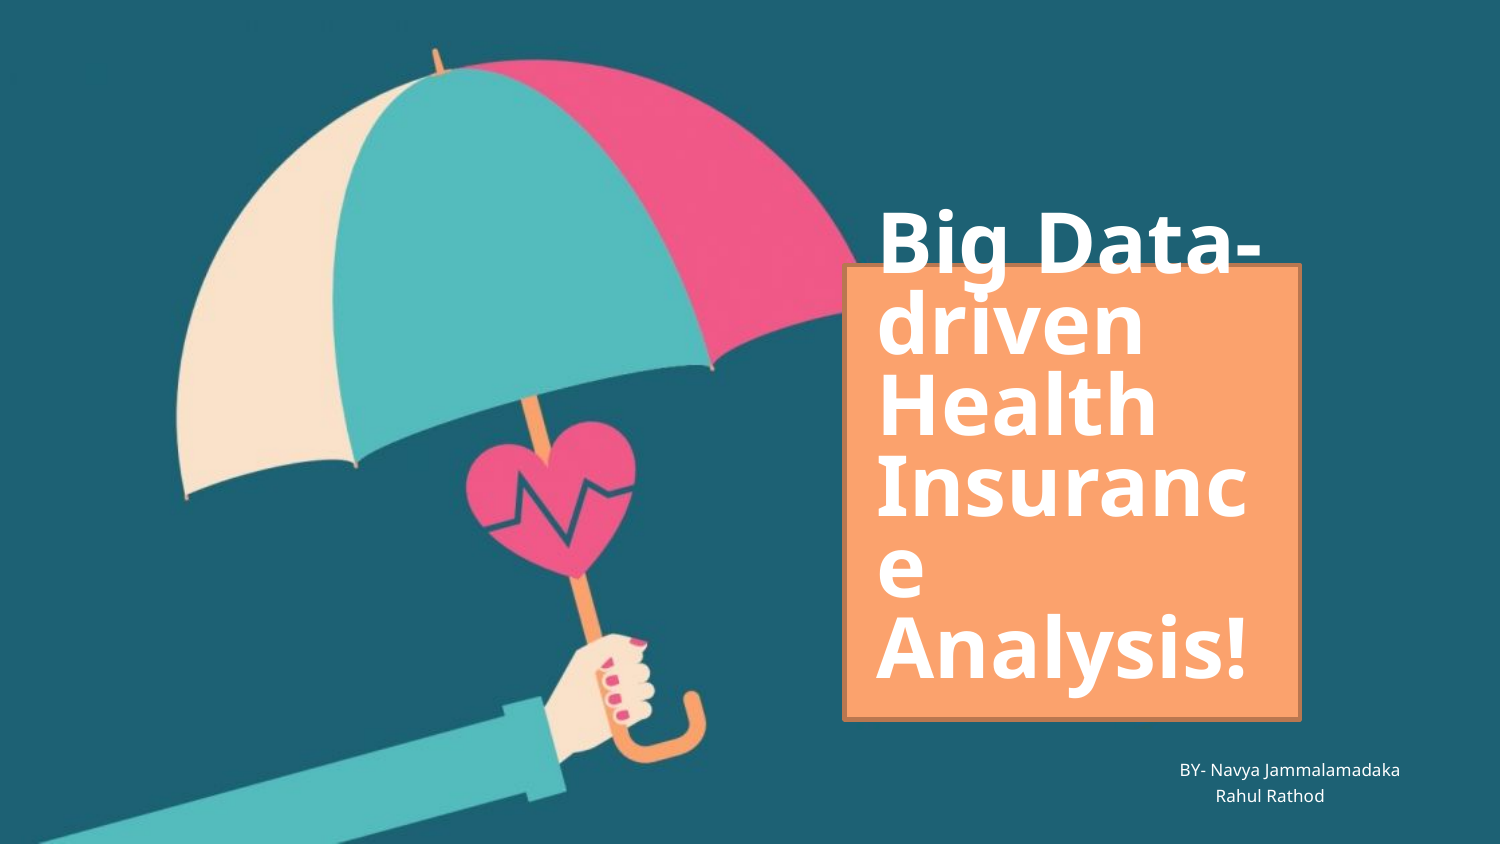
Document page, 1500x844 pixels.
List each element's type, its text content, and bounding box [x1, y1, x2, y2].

picture [0, 0, 1500, 844]
title Big Data-driven Health Insurance Analysis! [865, 343, 1280, 706]
list BY- Navya Jammalamadaka Rahul Rathod [1168, 742, 1468, 824]
text_box [842, 263, 1302, 722]
